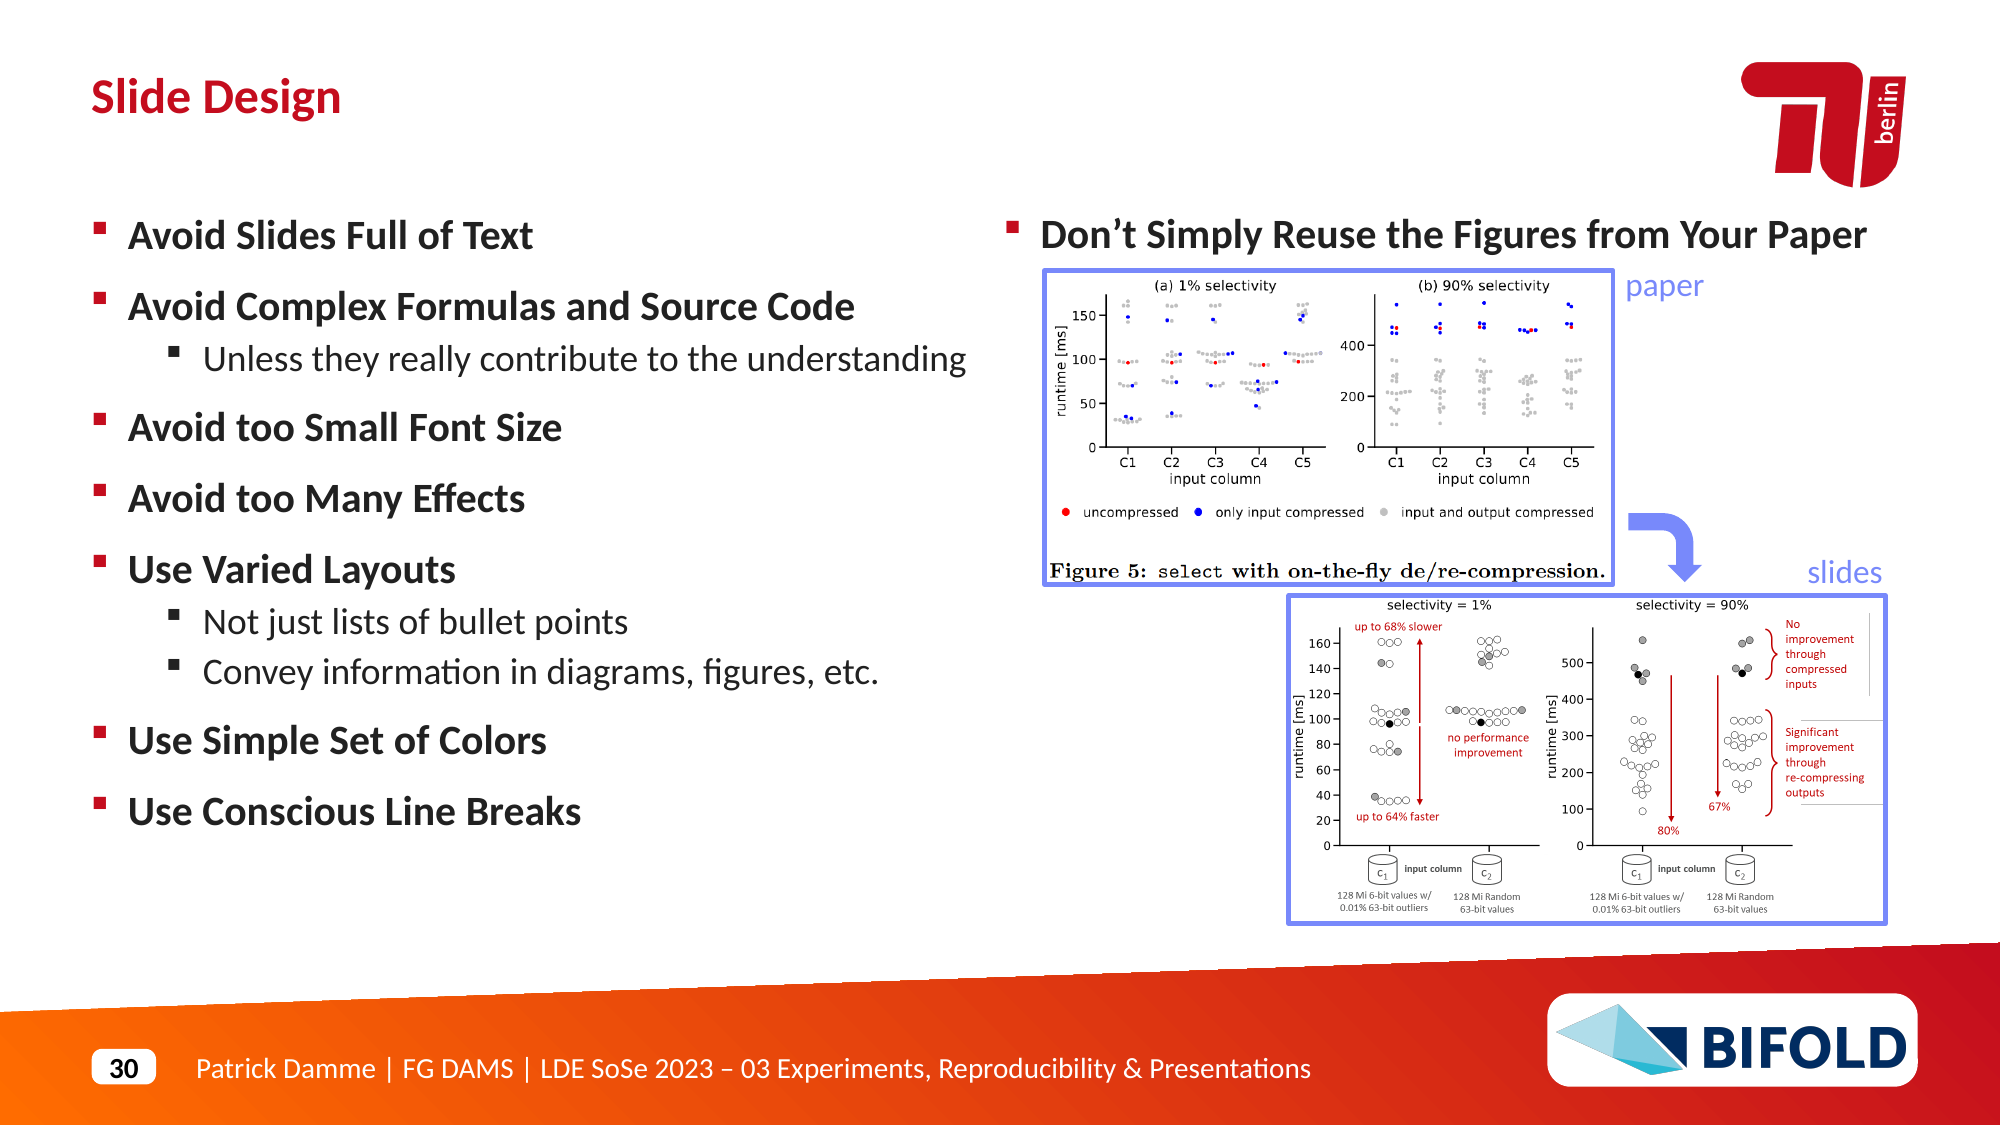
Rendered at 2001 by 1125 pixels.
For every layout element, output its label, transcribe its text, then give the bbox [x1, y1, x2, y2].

text_box paper [1610, 255, 1720, 310]
text_box [1627, 512, 1705, 584]
picture [1046, 272, 1611, 583]
text_box slides [1792, 543, 1898, 598]
picture [1291, 597, 1884, 922]
picture [1741, 62, 1906, 188]
list Don’t Simply Reuse the Figures from Your Paper [1003, 207, 1913, 263]
picture [1556, 1004, 1906, 1075]
list Avoid Slides Full of Text Avoid Complex Formulas and Source Code Unless they really contribute to the understanding Avoid too Small Font Size Avoid too Many Effects Use Varied Layouts Not just lists of bullet points Convey information in diagrams, figures, etc. Use Simple Set of Colors Use Conscious Line Breaks [90, 208, 1000, 948]
list Slide Design [91, 65, 1455, 183]
